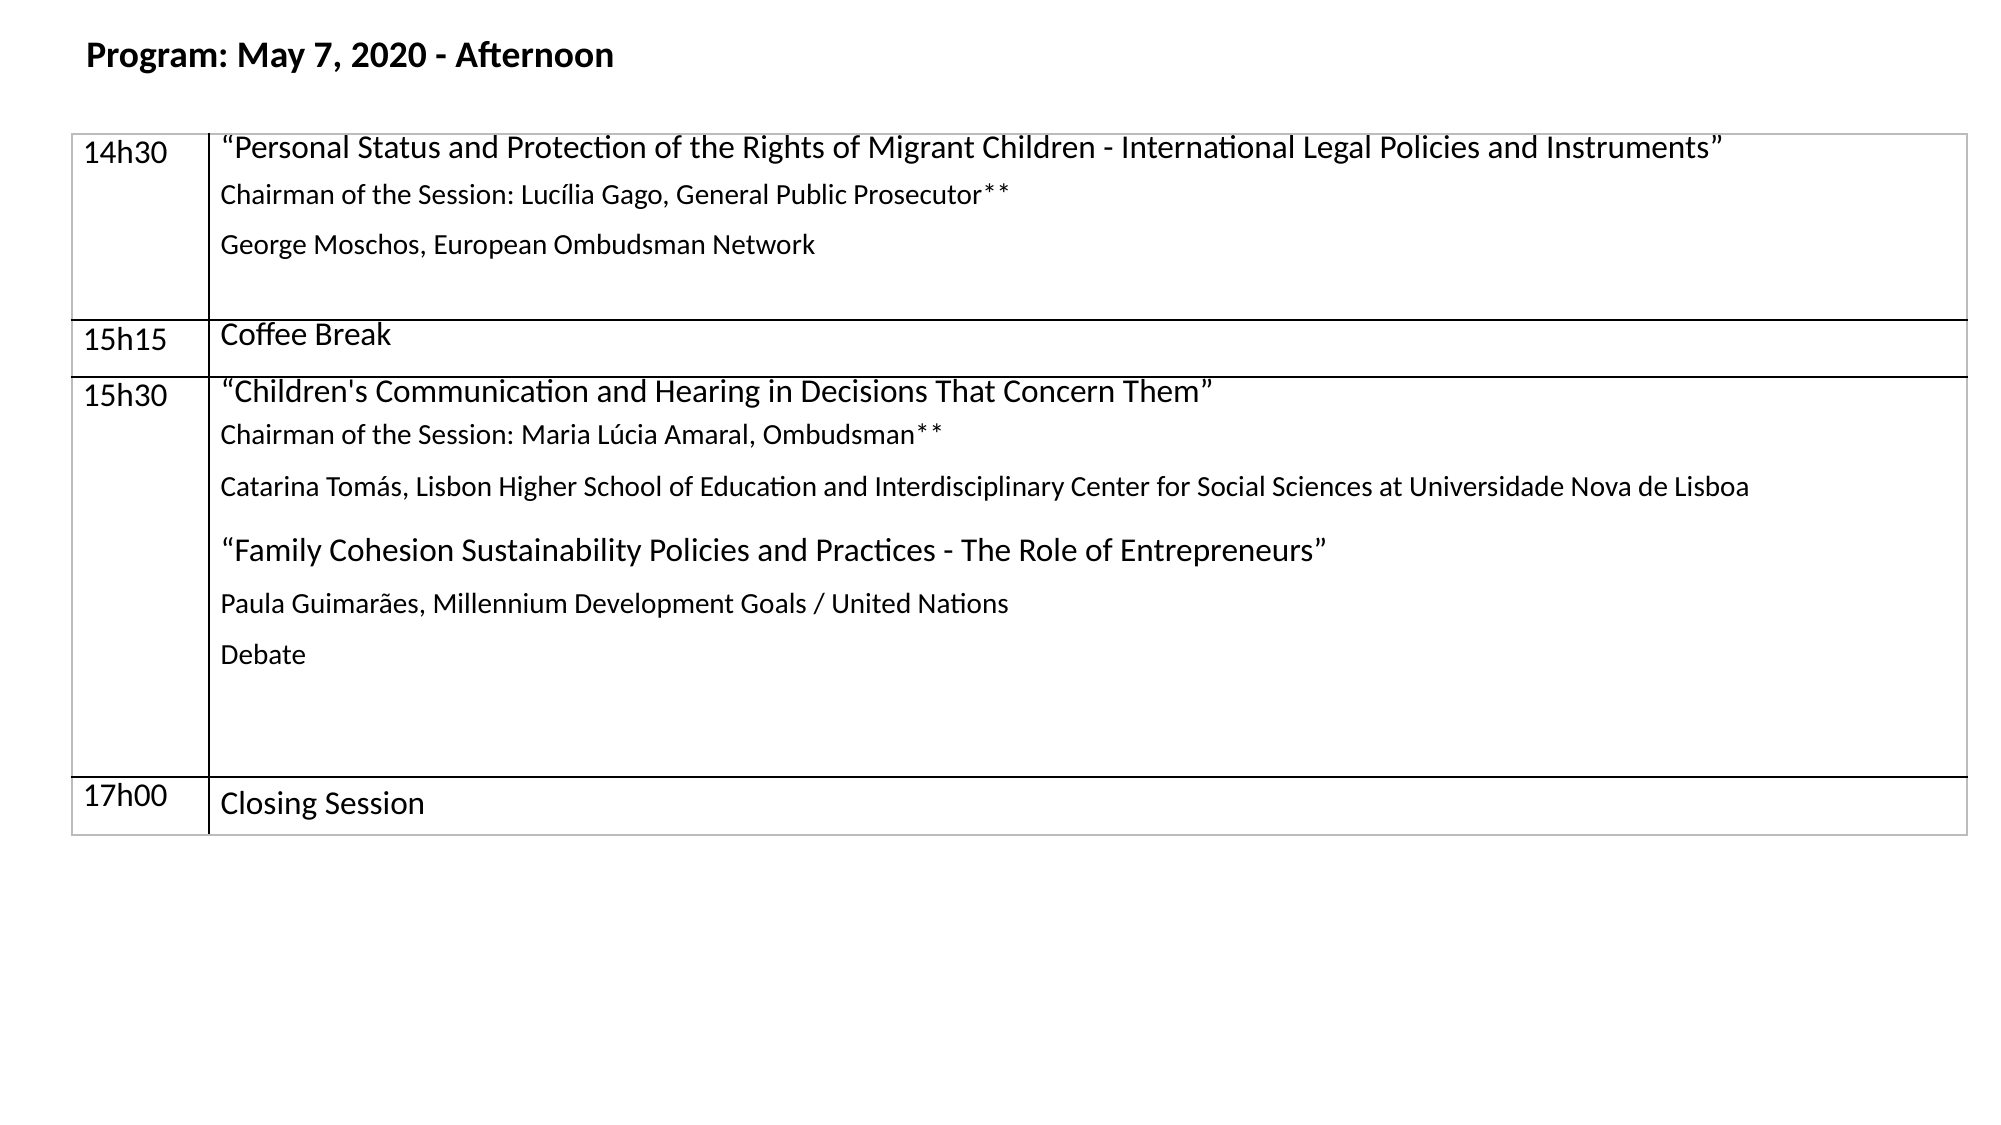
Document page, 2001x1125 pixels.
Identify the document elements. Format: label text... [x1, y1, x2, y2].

table_cell Closing Session [210, 778, 1966, 834]
table_cell Coffee Break [210, 321, 1966, 376]
table_cell 15h15 [73, 321, 208, 376]
table_cell 17h00 [73, 778, 208, 834]
table_cell 15h30 [73, 378, 208, 776]
table_header “Personal Status and Protection of the Rights of Migrant Children - International Legal Policies and Instruments” Chairman of the Session: Lucília Gago, General Public Prosecutor** George Moschos, European Ombudsman Network [210, 135, 1966, 319]
text_box Program: May 7, 2020 - Afternoon [71, 23, 1122, 83]
table_cell “Children's Communication and Hearing in Decisions That Concern Them” Chairman of the Session: Maria Lúcia Amaral, Ombudsman** Catarina Tomás, Lisbon Higher School of Education and Interdisciplinary Center for Social Sciences at Universidade Nova de Lisboa “Family Cohesion Sustainability Policies and Practices - The Role of Entrepreneurs” Paula Guimarães, Millennium Development Goals / United Nations Debate [210, 378, 1966, 776]
table_header 14h30 [73, 135, 208, 319]
